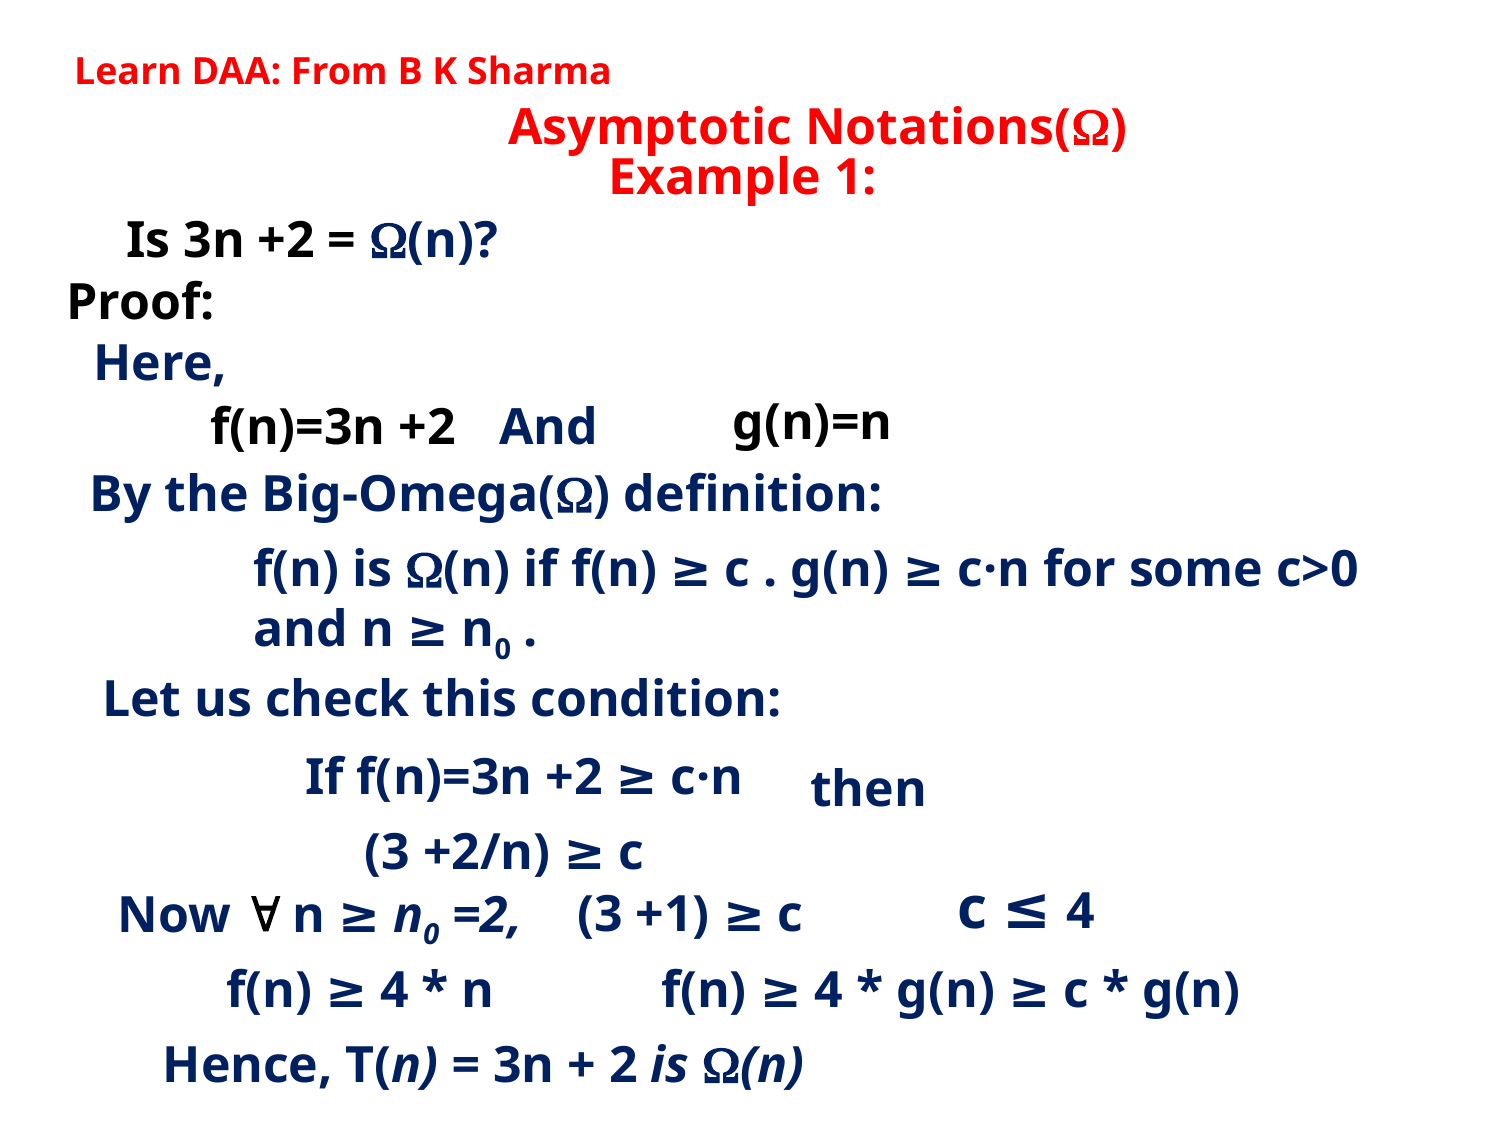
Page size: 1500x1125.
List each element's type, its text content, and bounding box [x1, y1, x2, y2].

text_box f(n) ≥ 4 * g(n) ≥ c * g(n) [646, 949, 1256, 1025]
text_box Here, [79, 323, 243, 399]
text_box c ≤ 4 [942, 862, 1110, 948]
text_box g(n)=n [717, 381, 907, 454]
text_box And [484, 386, 614, 454]
text_box Learn DAA: From B K Sharma [59, 39, 628, 100]
text_box Hence, T(n) = 3n + 2 is (n) [147, 1024, 820, 1100]
text_box If f(n)=3n +2 ≥ c·n [290, 737, 759, 813]
text_box Example 1: [593, 137, 906, 213]
text_box By the Big-Omega() definition: [74, 454, 963, 530]
text_box Proof: [51, 262, 231, 338]
text_box (3 +2/n) ≥ c [349, 812, 660, 888]
text_box f(n)=3n +2 [195, 387, 471, 454]
text_box f(n) is (n) if f(n) ≥ c . g(n) ≥ c·n for some c>0 and n ≥ n0 . [238, 529, 1478, 673]
text_box Asymptotic Notations() [493, 86, 1142, 162]
text_box Let us check this condition: [87, 659, 813, 734]
text_box Now  n ≥ n0 =2, [102, 874, 538, 958]
text_box then [795, 749, 942, 824]
text_box f(n) ≥ 4 * n [211, 949, 510, 1024]
text_box (3 +1) ≥ c [562, 874, 819, 949]
text_box Is 3n +2 = (n)? [111, 199, 514, 275]
